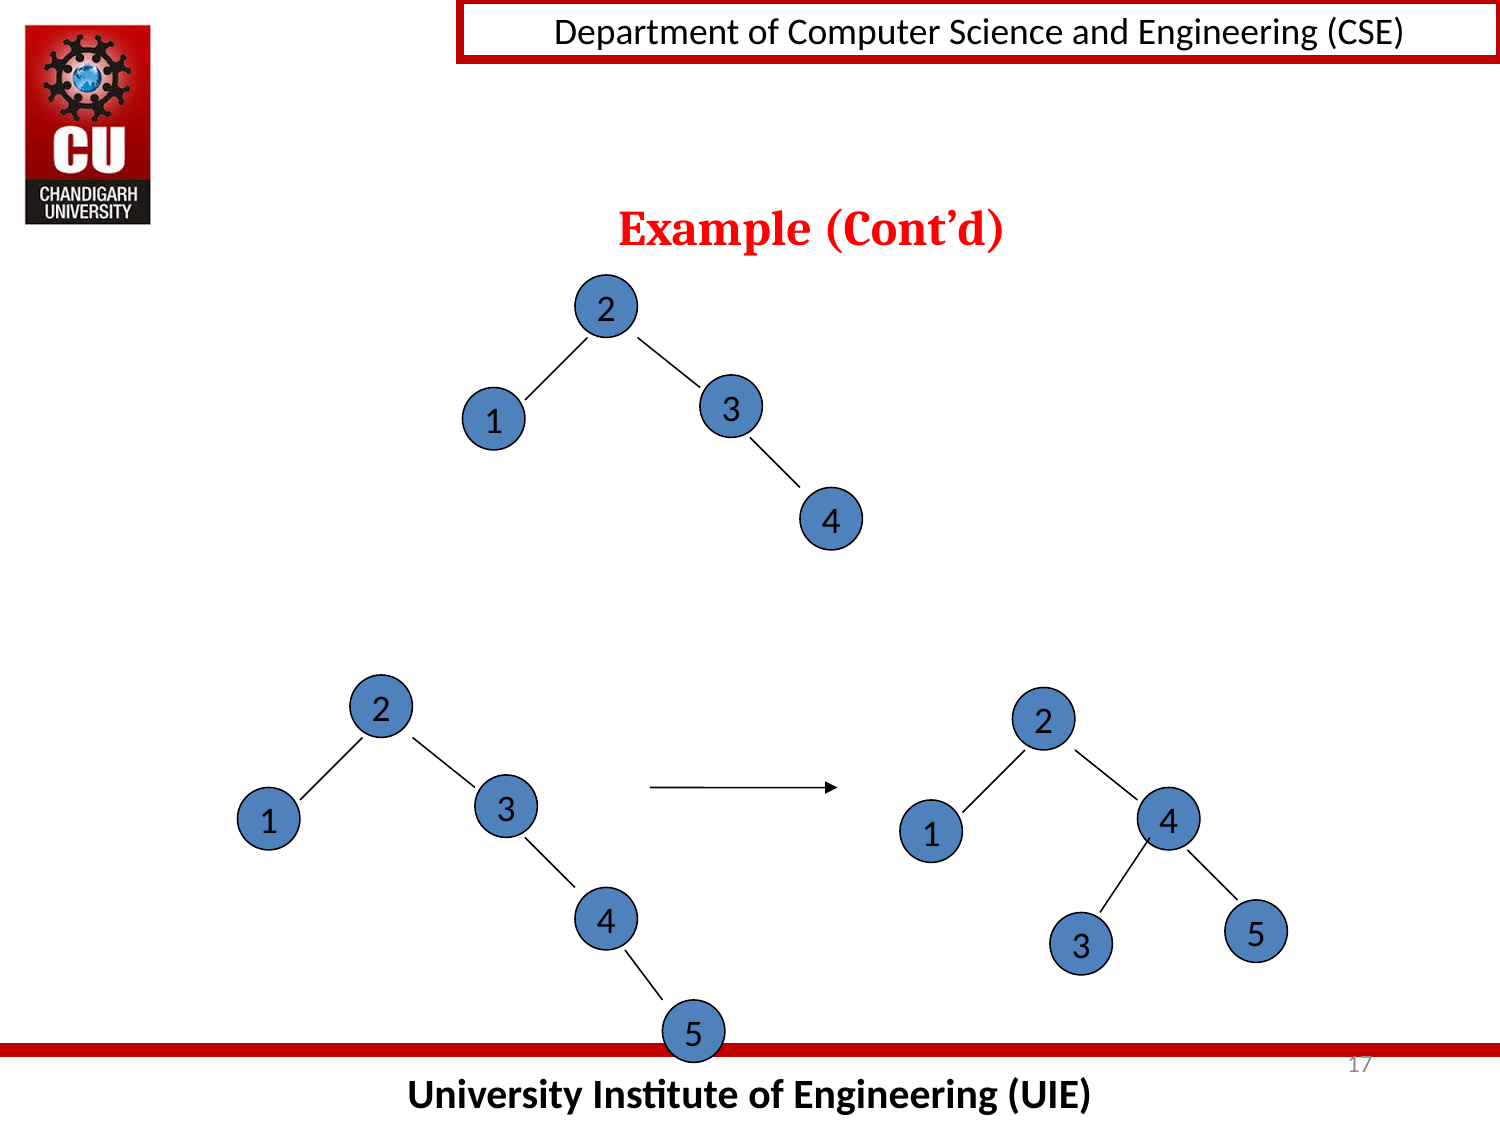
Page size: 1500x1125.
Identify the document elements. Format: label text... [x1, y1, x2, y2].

text_box 4 [1137, 787, 1200, 850]
picture [24, 24, 151, 225]
text_box 5 [662, 999, 725, 1063]
text_box 1 [462, 387, 525, 450]
text_box 1 [899, 799, 963, 863]
text_box 2 [349, 674, 413, 738]
text_box [649, 781, 838, 794]
text_box 3 [699, 374, 763, 438]
text_box 4 [799, 487, 863, 550]
text_box 2 [574, 274, 638, 338]
title Example (Cont’d) [162, 174, 1463, 275]
text_box 5 [1224, 899, 1288, 963]
slide_number 17 [1074, 1025, 1388, 1100]
text_box 3 [474, 774, 538, 838]
text_box 2 [1012, 687, 1075, 750]
text_box 1 [237, 787, 300, 850]
text_box 4 [574, 887, 638, 950]
text_box 3 [1049, 912, 1113, 975]
